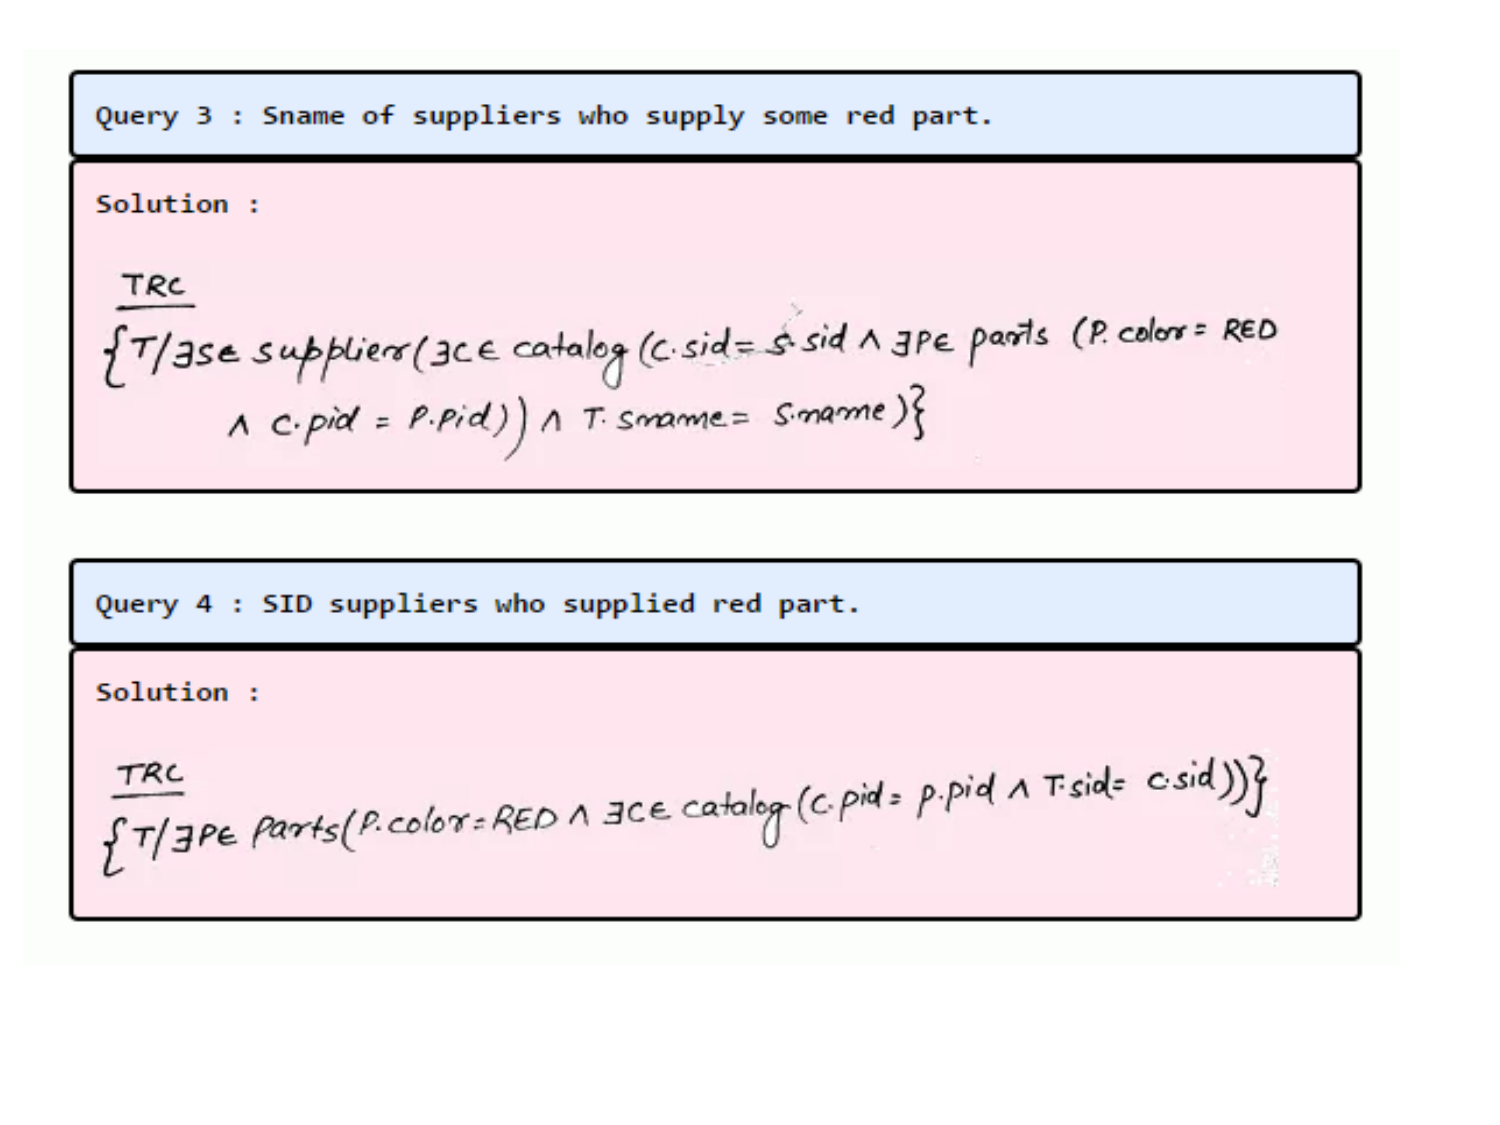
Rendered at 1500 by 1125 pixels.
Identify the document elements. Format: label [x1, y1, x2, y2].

list [23, 49, 1401, 966]
